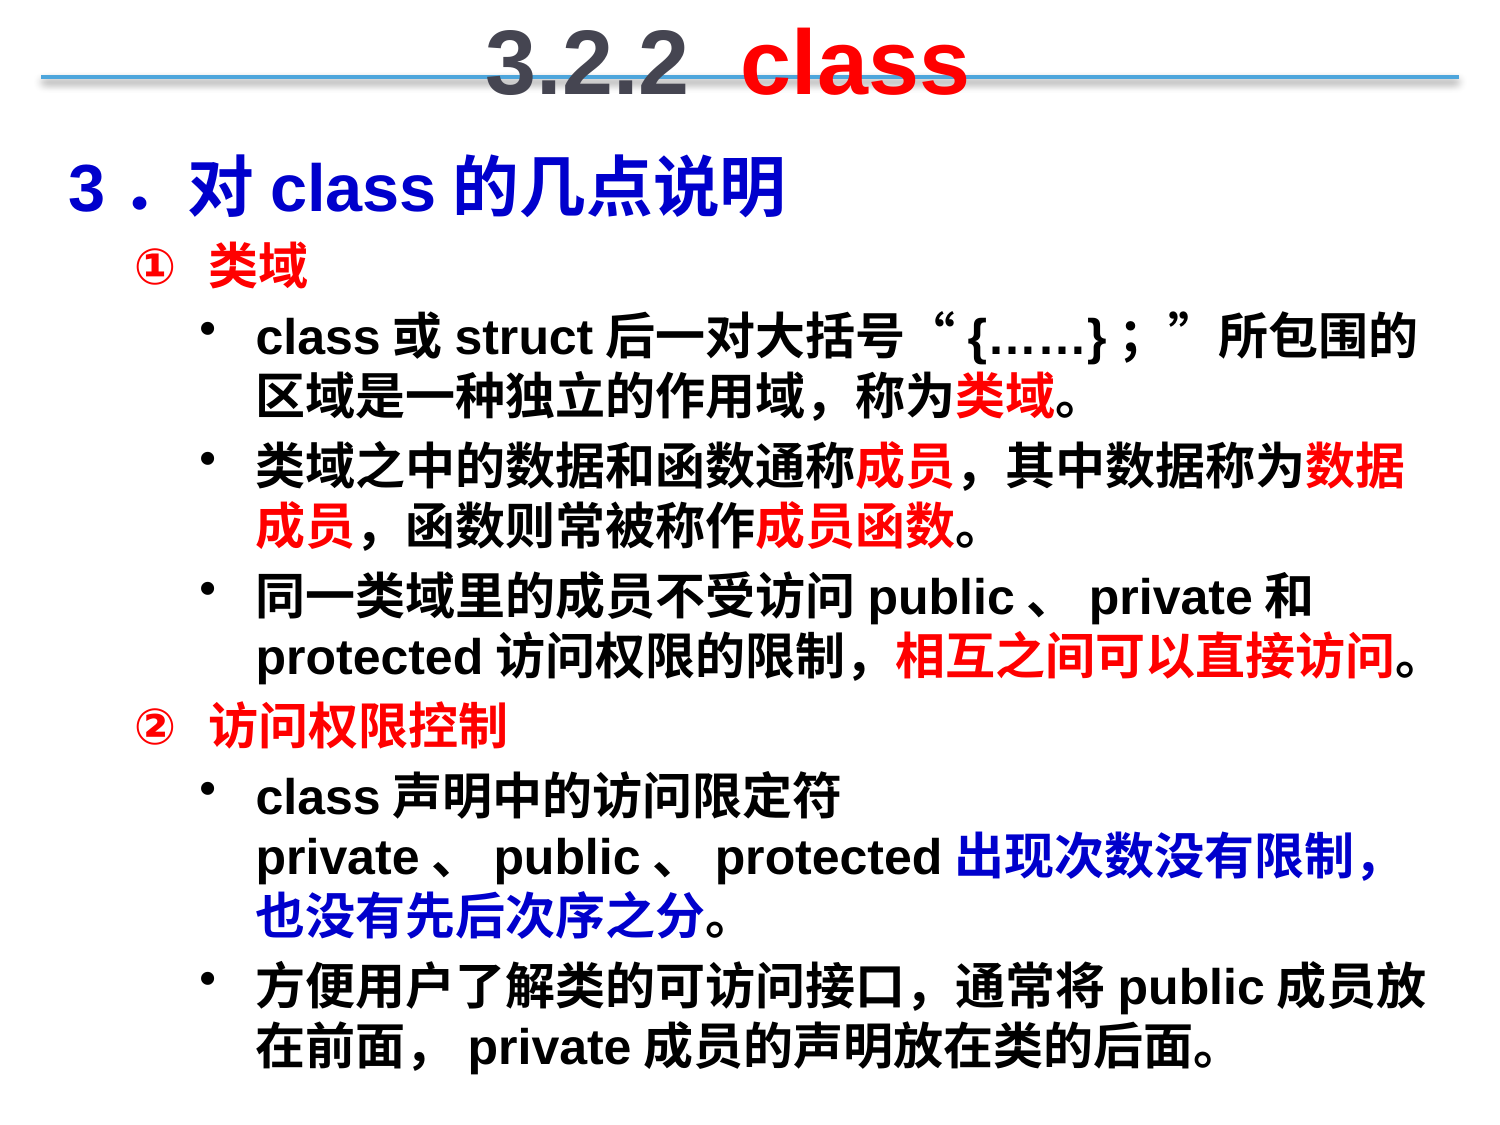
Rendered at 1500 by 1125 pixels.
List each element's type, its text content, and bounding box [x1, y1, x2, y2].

text_box 3.2.2 class [53, 0, 1404, 116]
list 3．对class的几点说明 类域 class或struct后一对大括号“{……}；”所包围的区域是一种独立的作用域，称为类域。 类域之中的数据和函数通称成员，其中数据称为数据成员，函数则常被称作成员函数。 同一类域里的成员不受访问public、private和protected访问权限的限制，相互之间可以直接访问。 访问权限控制 class声明中的访问限定符private、public、protected出现次数没有限制，也没有先后次序之分。 方便用户了解类的可访问接口，通常将public成员放在前面，private成员的声明放在类的后面。 [52, 136, 1460, 1083]
